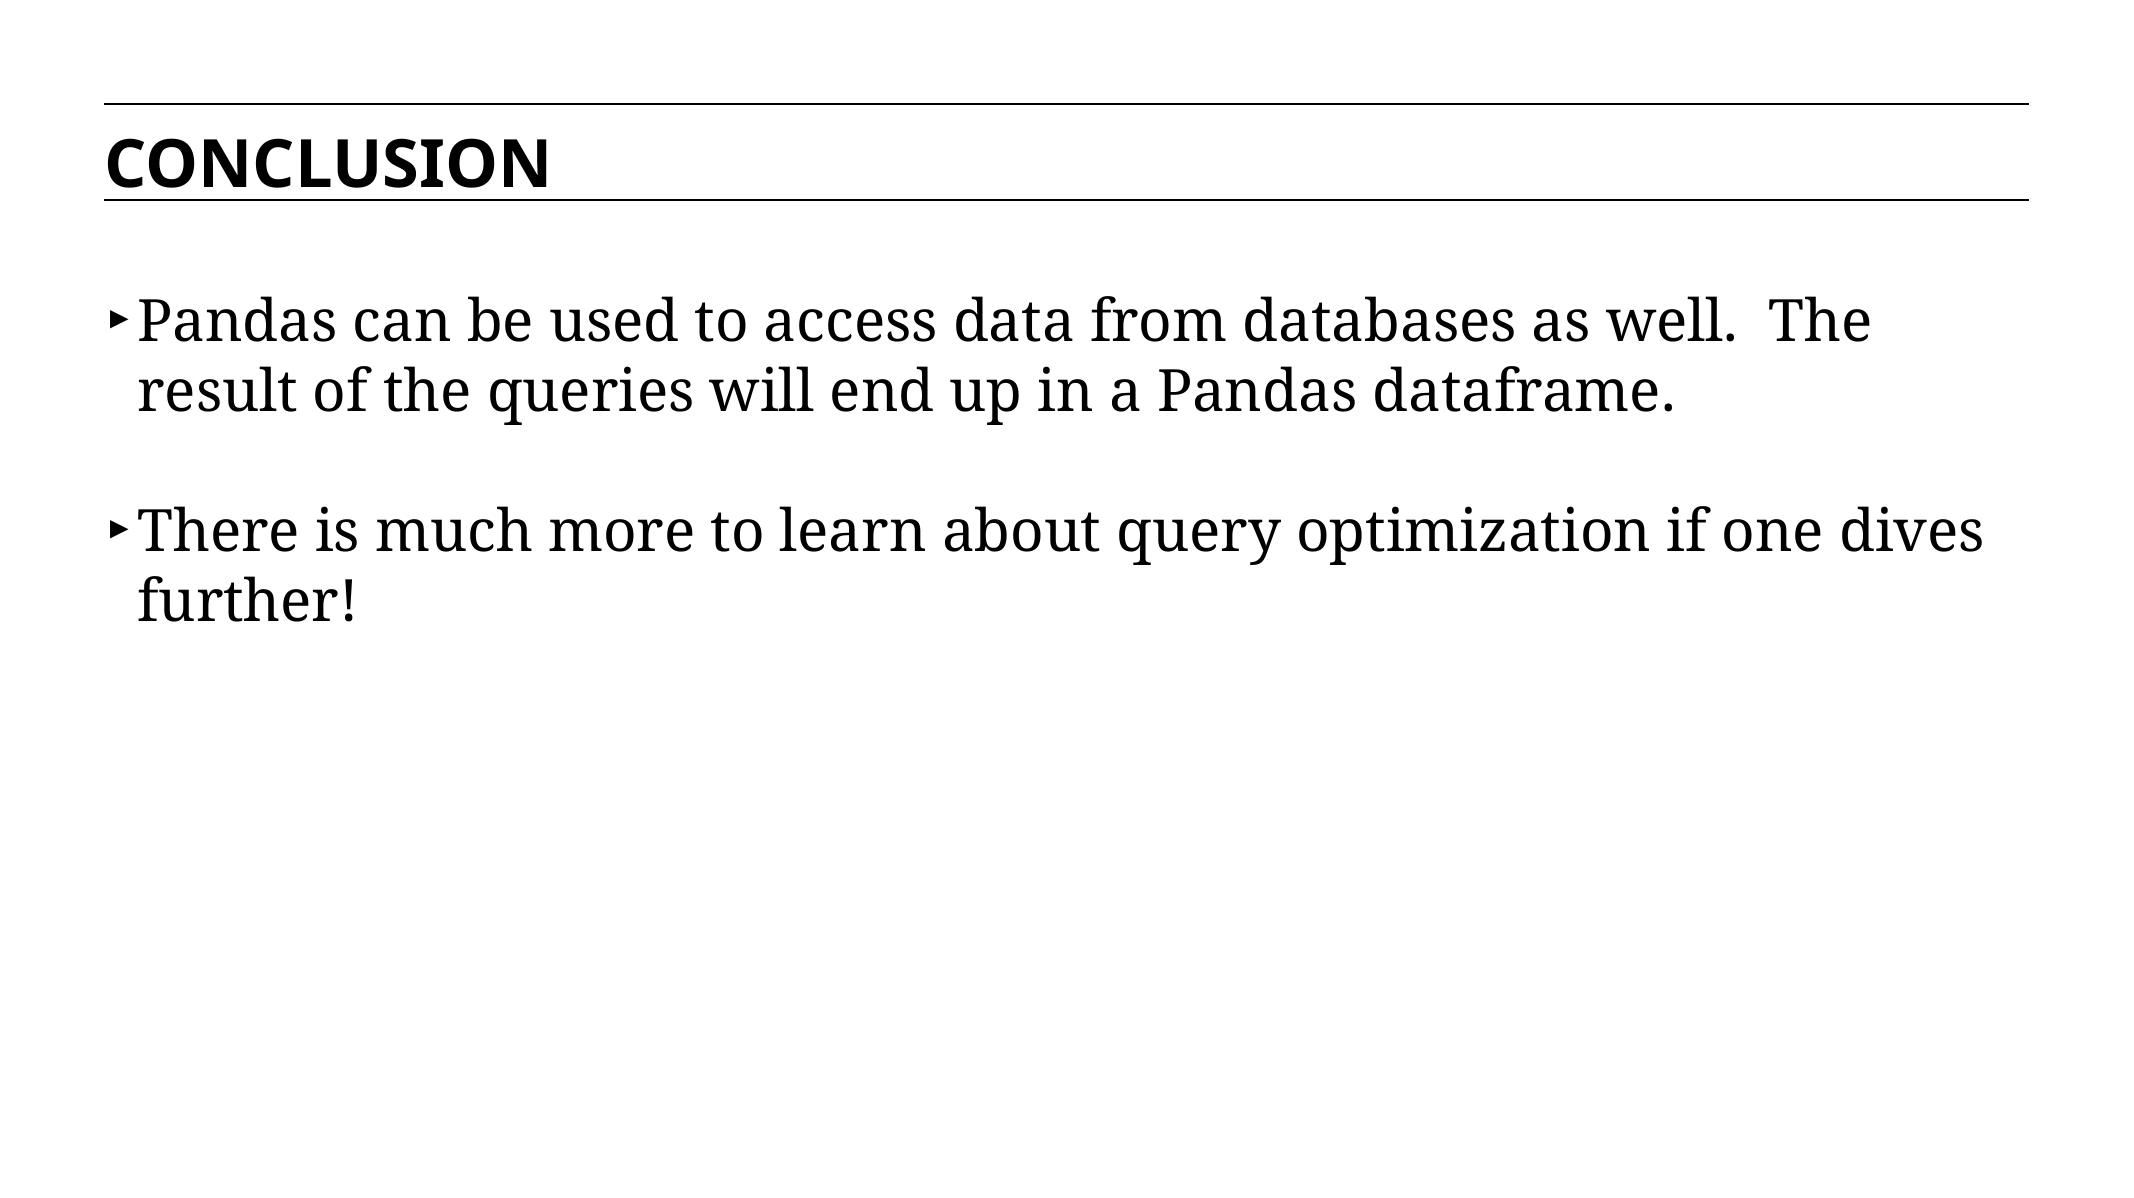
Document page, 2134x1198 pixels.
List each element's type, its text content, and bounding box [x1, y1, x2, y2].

list Pandas can be used to access data from databases as well. The result of the queries will end up in a Pandas dataframe. There is much more to learn about query optimization if one dives further! [104, 213, 2030, 839]
text_box CONCLUSION [104, 120, 2030, 192]
